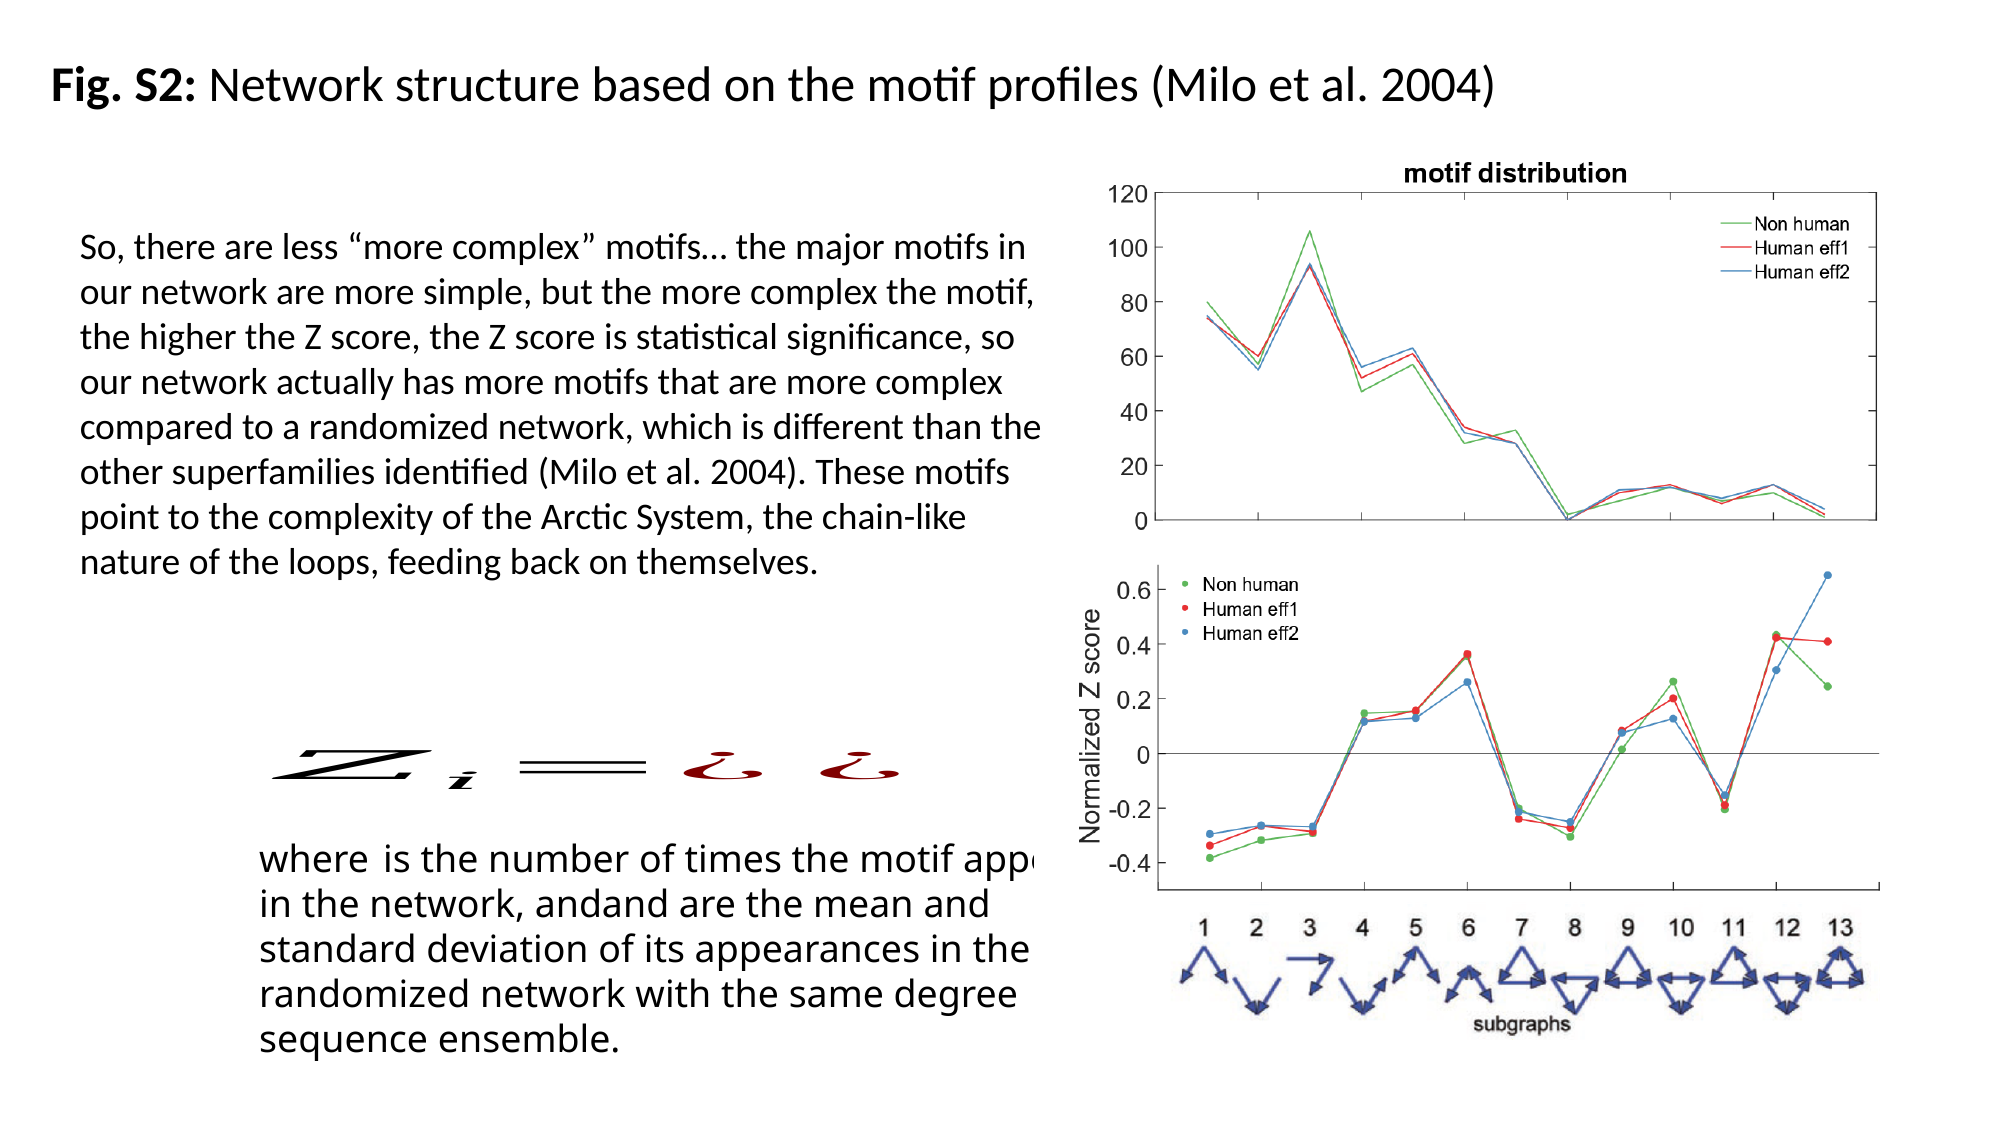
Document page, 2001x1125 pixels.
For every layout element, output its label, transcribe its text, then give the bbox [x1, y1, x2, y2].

text_box So, there are less “more complex” motifs… the major motifs in our network are more simple, but the more complex the motif, the higher the Z score, the Z score is statistical significance, so our network actually has more motifs that are more complex compared to a randomized network, which is different than the other superfamilies identified (Milo et al. 2004). These motifs point to the complexity of the Arctic System, the chain-like nature of the loops, feeding back on themselves. [65, 214, 1034, 589]
title Fig. S2: Network structure based on the motif profiles (Milo et al. 2004) [36, 0, 1762, 195]
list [1034, 151, 1967, 1040]
